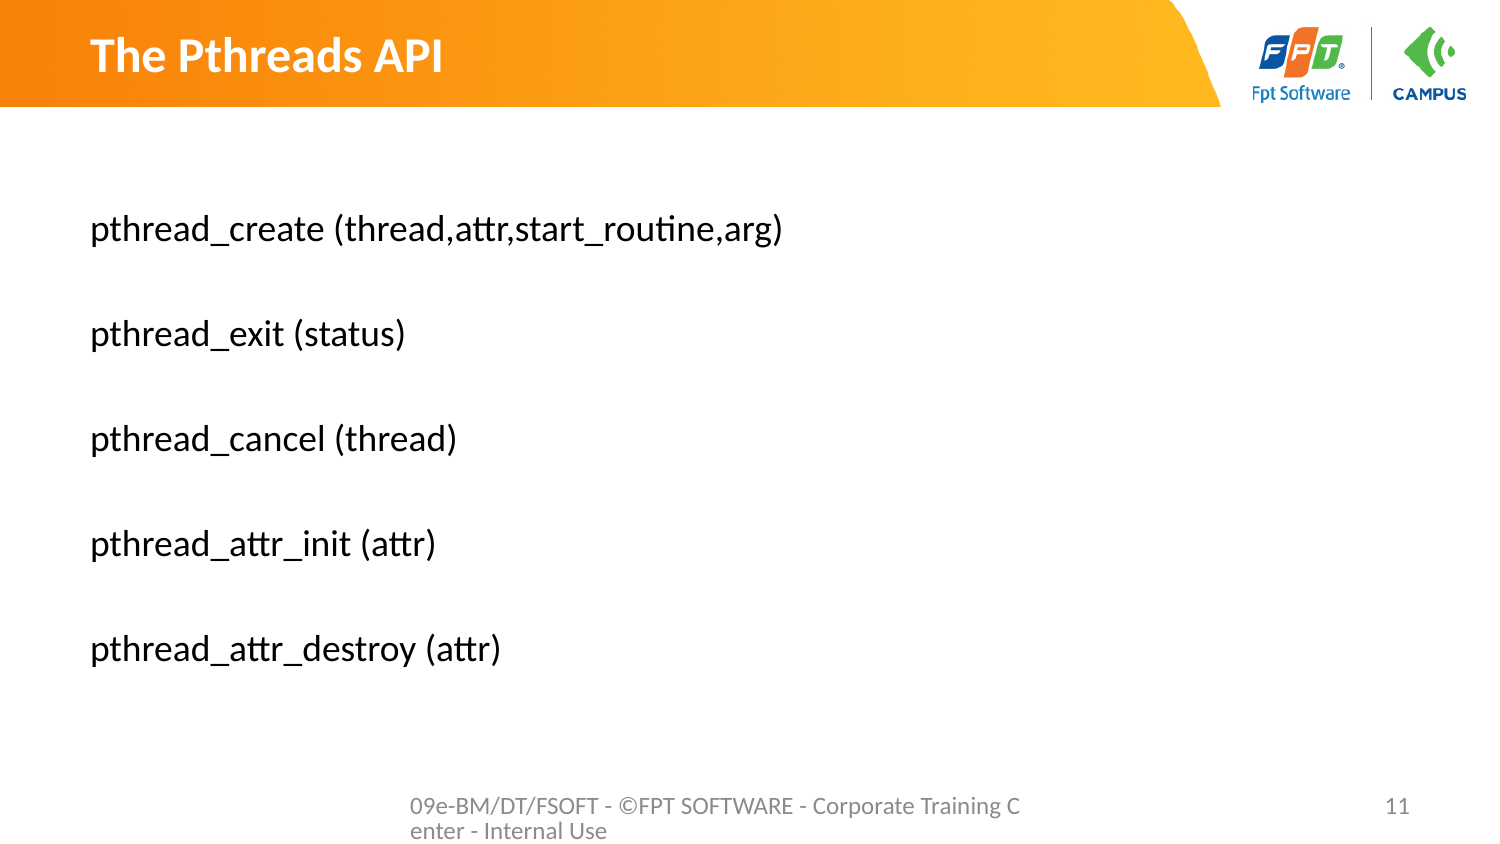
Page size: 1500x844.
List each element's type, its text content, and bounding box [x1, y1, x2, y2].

picture [0, 0, 1500, 844]
footer 09e-BM/DT/FSOFT - ©FPT SOFTWARE - Corporate Training Center - Internal Use [395, 782, 1043, 827]
slide_number 11 [1074, 782, 1425, 827]
title The Pthreads API [75, 0, 1176, 106]
list pthread_create (thread,attr,start_routine,arg) pthread_exit (status) pthread_cancel (thread) pthread_attr_init (attr) pthread_attr_destroy (attr) [75, 196, 1425, 754]
